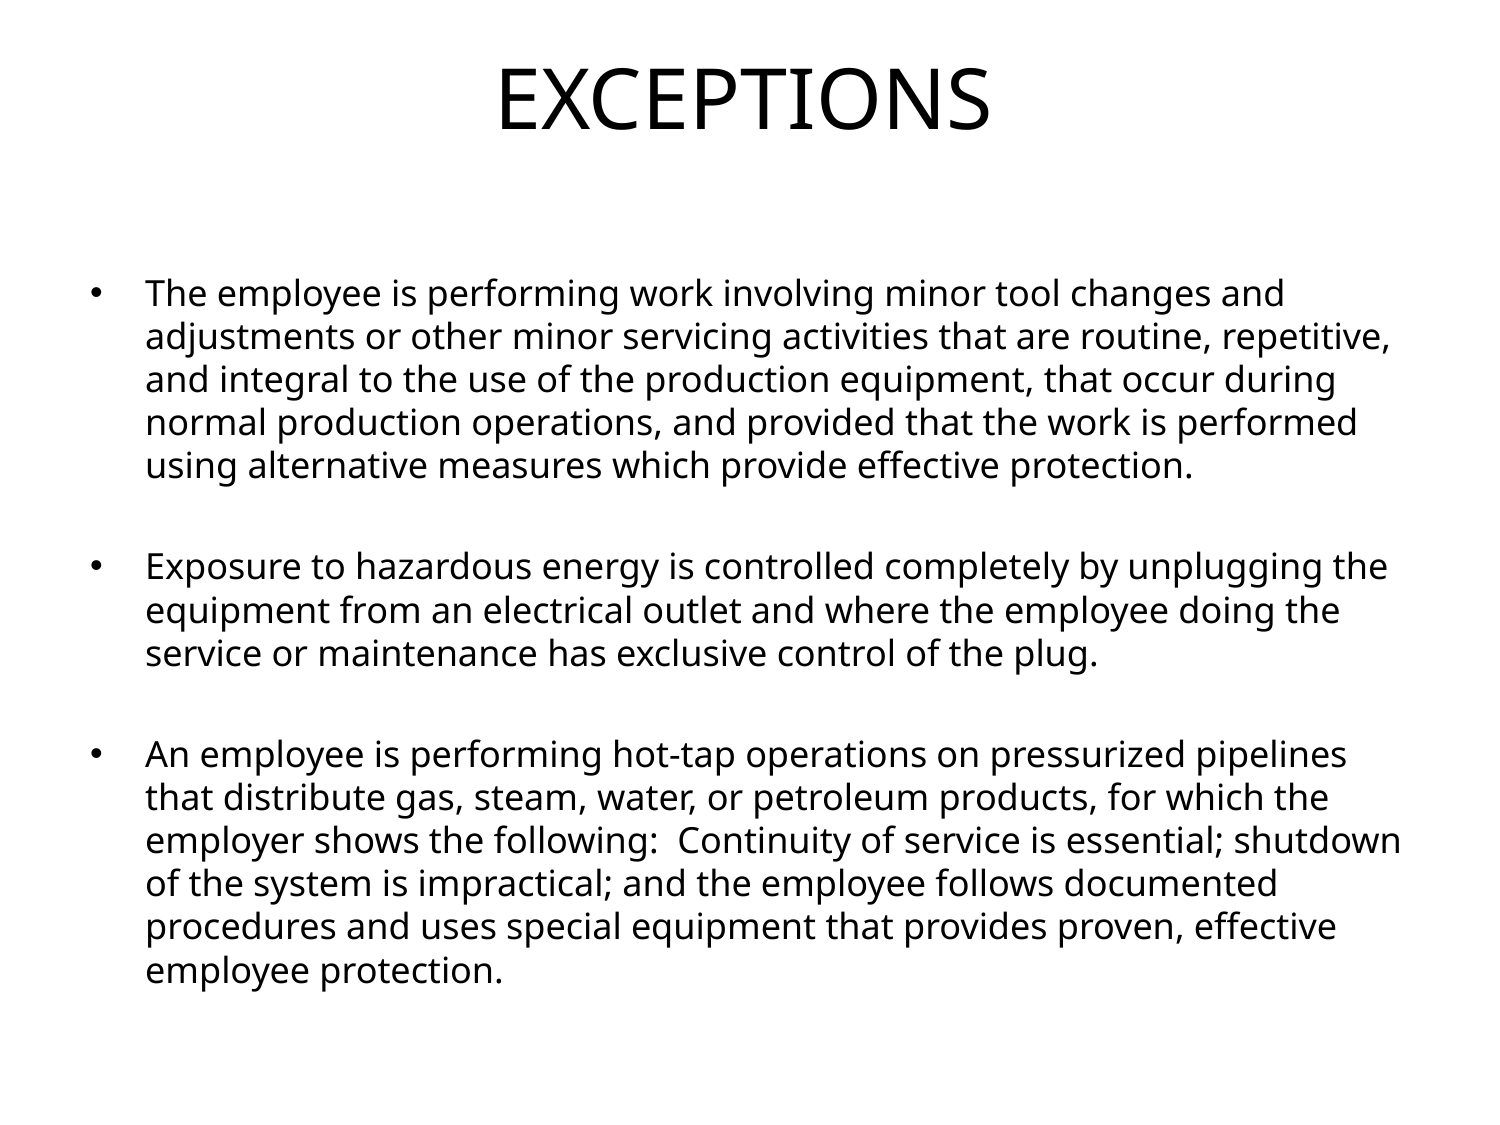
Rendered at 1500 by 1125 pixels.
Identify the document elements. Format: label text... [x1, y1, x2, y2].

list The employee is performing work involving minor tool changes and adjustments or other minor servicing activities that are routine, repetitive, and integral to the use of the production equipment, that occur during normal production operations, and provided that the work is performed using alternative measures which provide effective protection. Exposure to hazardous energy is controlled completely by unplugging the equipment from an electrical outlet and where the employee doing the service or maintenance has exclusive control of the plug. An employee is performing hot-tap operations on pressurized pipelines that distribute gas, steam, water, or petroleum products, for which the employer shows the following: Continuity of service is essential; shutdown of the system is impractical; and the employee follows documented procedures and uses special equipment that provides proven, effective employee protection. [75, 262, 1425, 1038]
title EXCEPTIONS [87, 37, 1400, 225]
